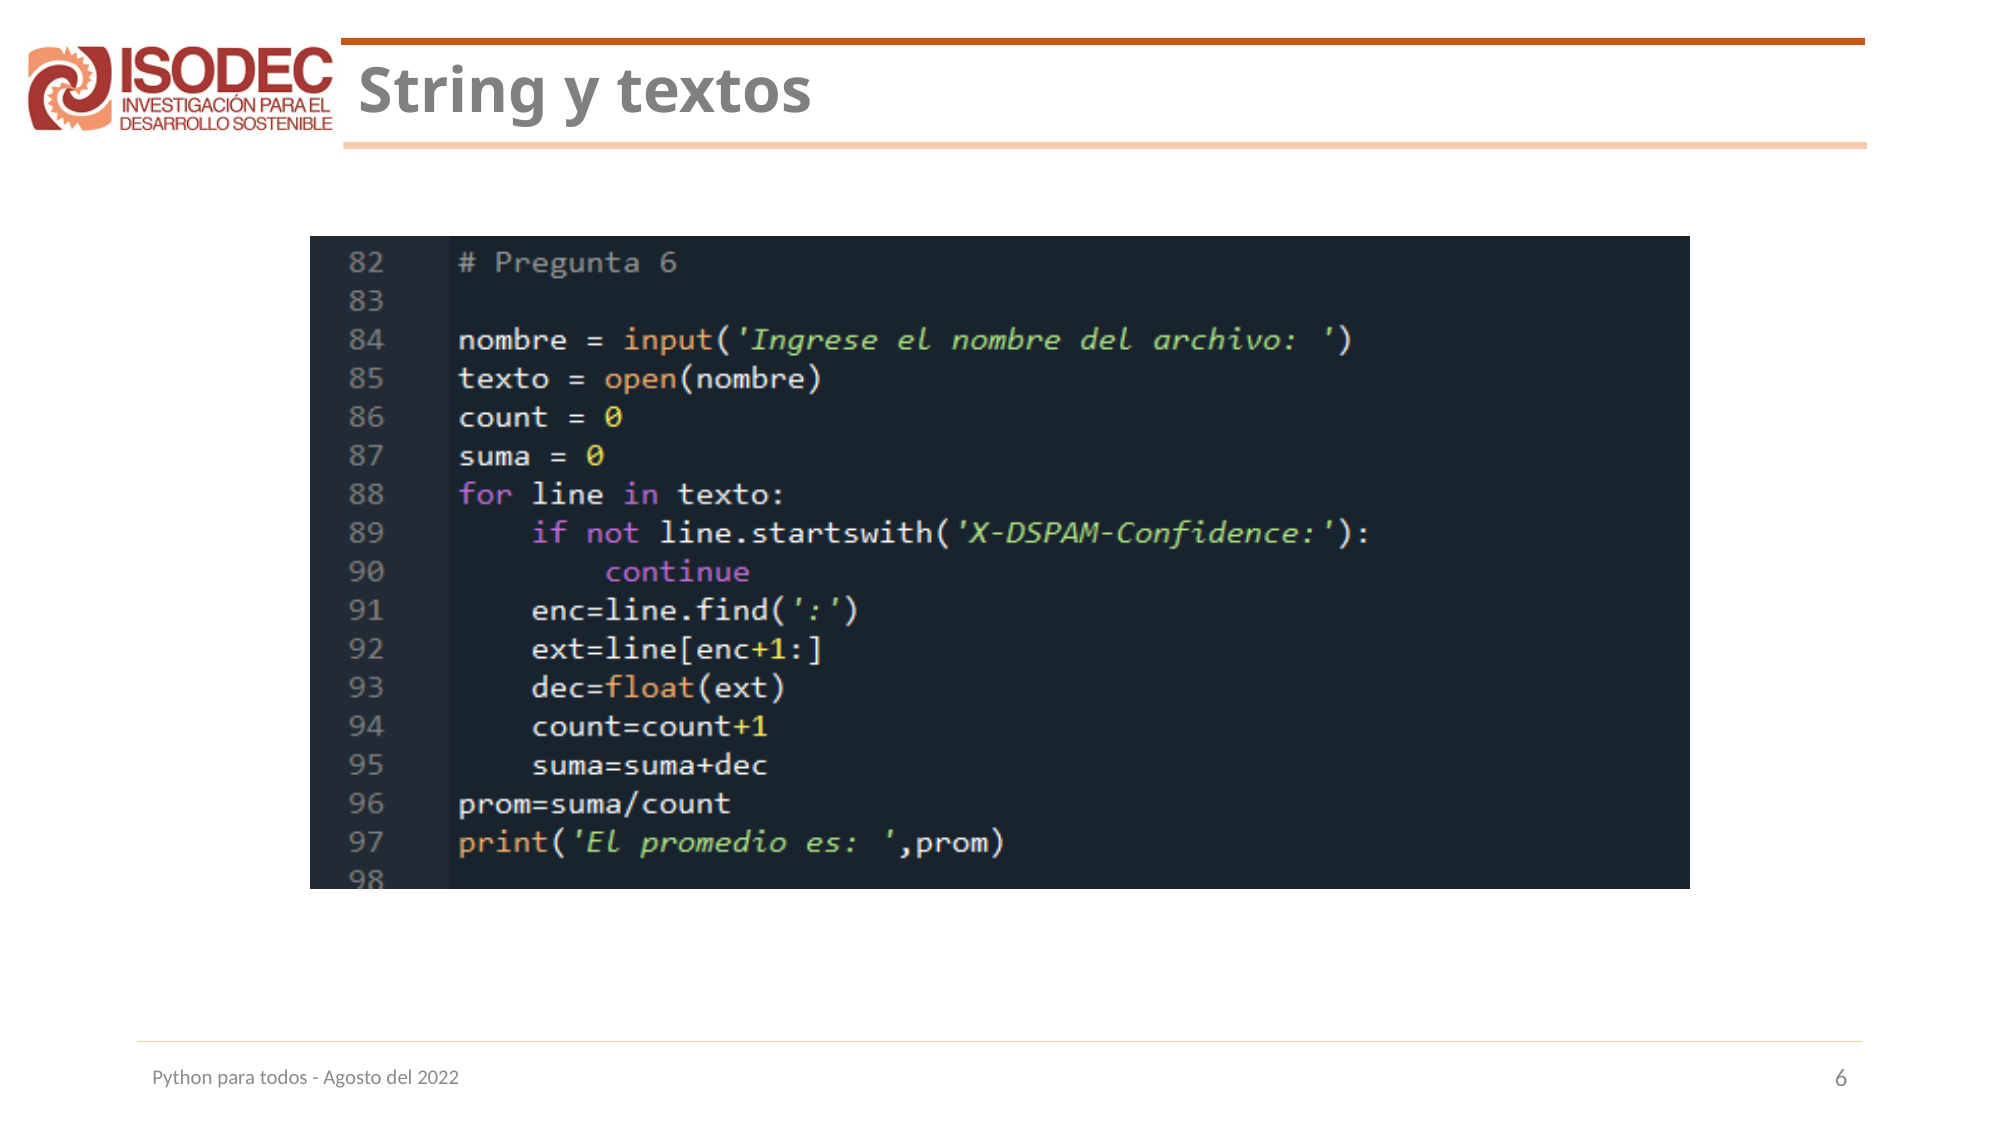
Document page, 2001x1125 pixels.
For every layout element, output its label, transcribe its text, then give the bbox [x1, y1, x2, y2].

footer Python para todos - Agosto del 2022 [137, 1046, 1412, 1106]
picture [310, 236, 1690, 889]
title String y textos [343, 49, 1862, 136]
slide_number 6 [1412, 1046, 1863, 1106]
picture [20, 33, 344, 144]
